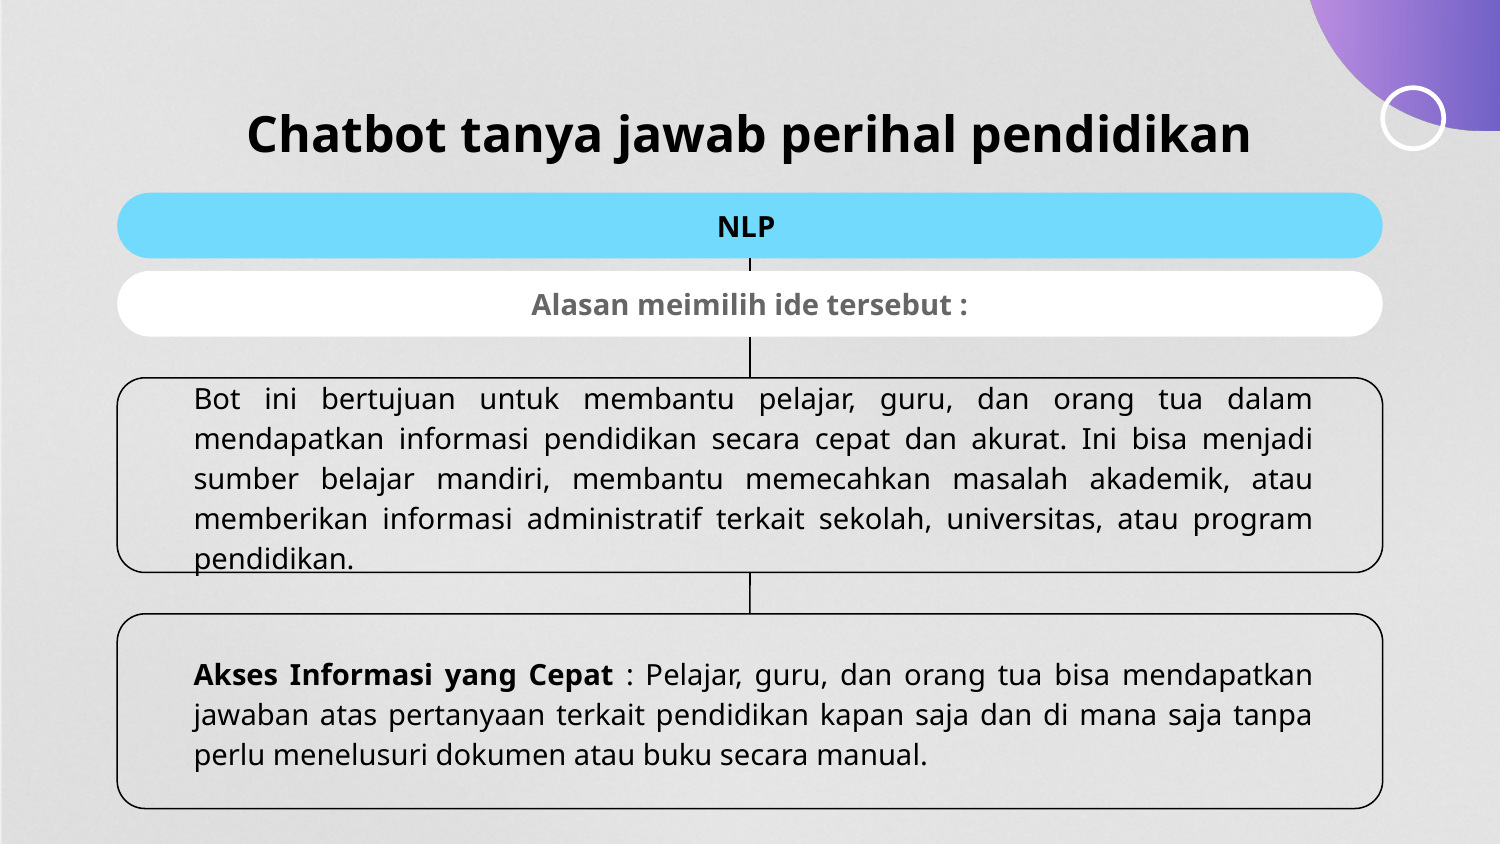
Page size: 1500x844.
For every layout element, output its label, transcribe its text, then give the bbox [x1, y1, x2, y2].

picture [1386, 91, 1441, 131]
text_box [117, 613, 1383, 809]
text_box NLP [117, 192, 1383, 259]
text_box Alasan meimilih ide tersebut : [117, 270, 1383, 337]
picture [1304, 0, 1500, 131]
text_box [117, 377, 1383, 573]
title Chatbot tanya jawab perihal pendidikan [117, 87, 1383, 193]
list Bot ini bertujuan untuk membantu pelajar, guru, dan orang tua dalam mendapatkan informasi pendidikan secara cepat dan akurat. Ini bisa menjadi sumber belajar mandiri, membantu memecahkan masalah akademik, atau memberikan informasi administratif terkait sekolah, universitas, atau program pendidikan. [170, 384, 1330, 567]
text_box Akses Informasi yang Cepat : Pelajar, guru, dan orang tua bisa mendapatkan jawaban atas pertanyaan terkait pendidikan kapan saja dan di mana saja tanpa perlu menelusuri dokumen atau buku secara manual. [170, 620, 1330, 803]
